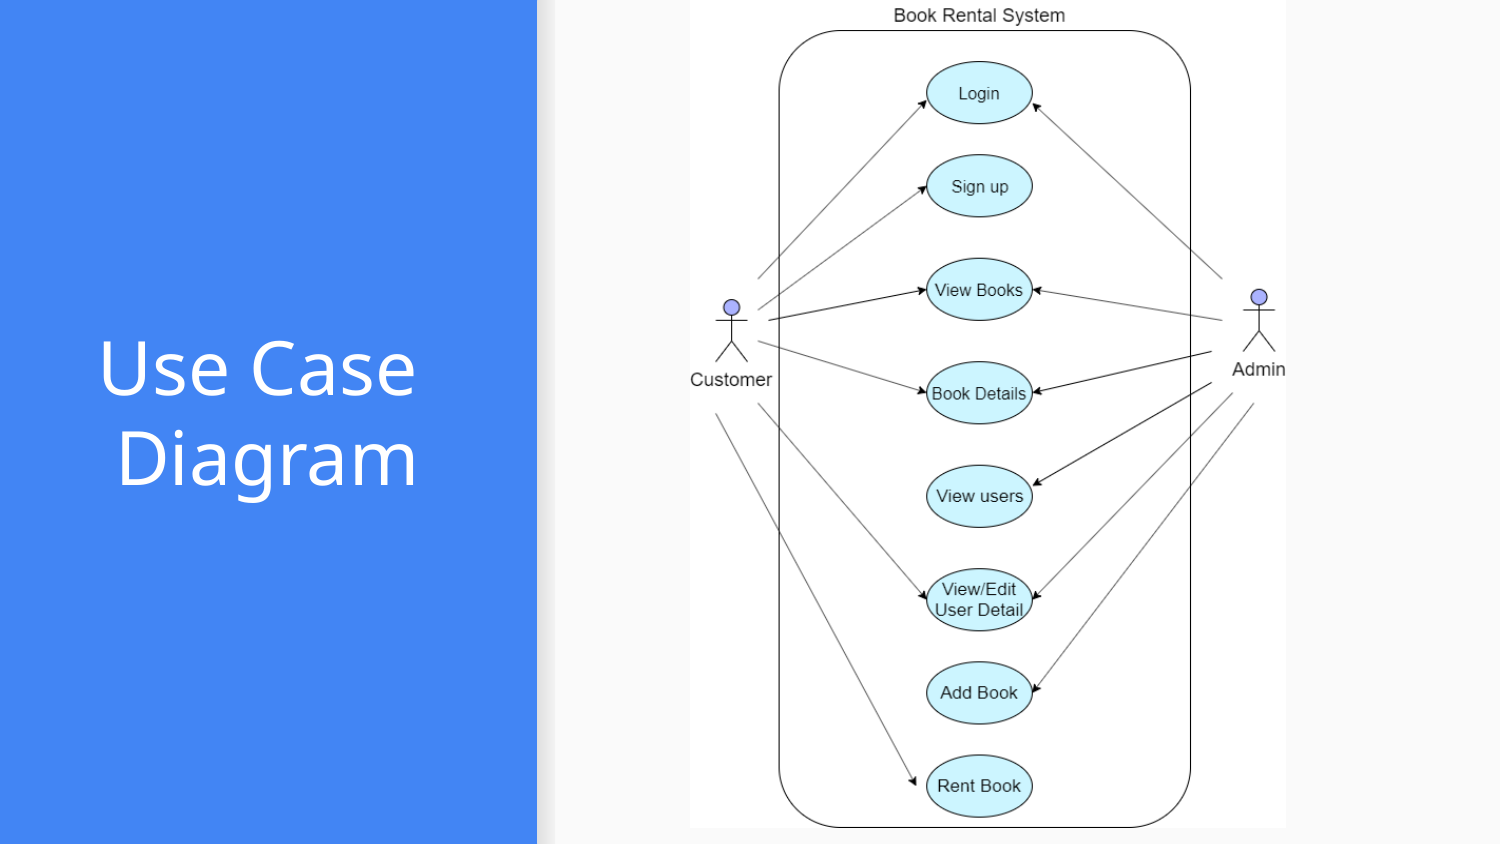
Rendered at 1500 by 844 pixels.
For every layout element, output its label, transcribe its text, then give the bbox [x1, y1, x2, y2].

picture [689, 0, 1286, 828]
title Use Case Diagram [37, 311, 498, 516]
